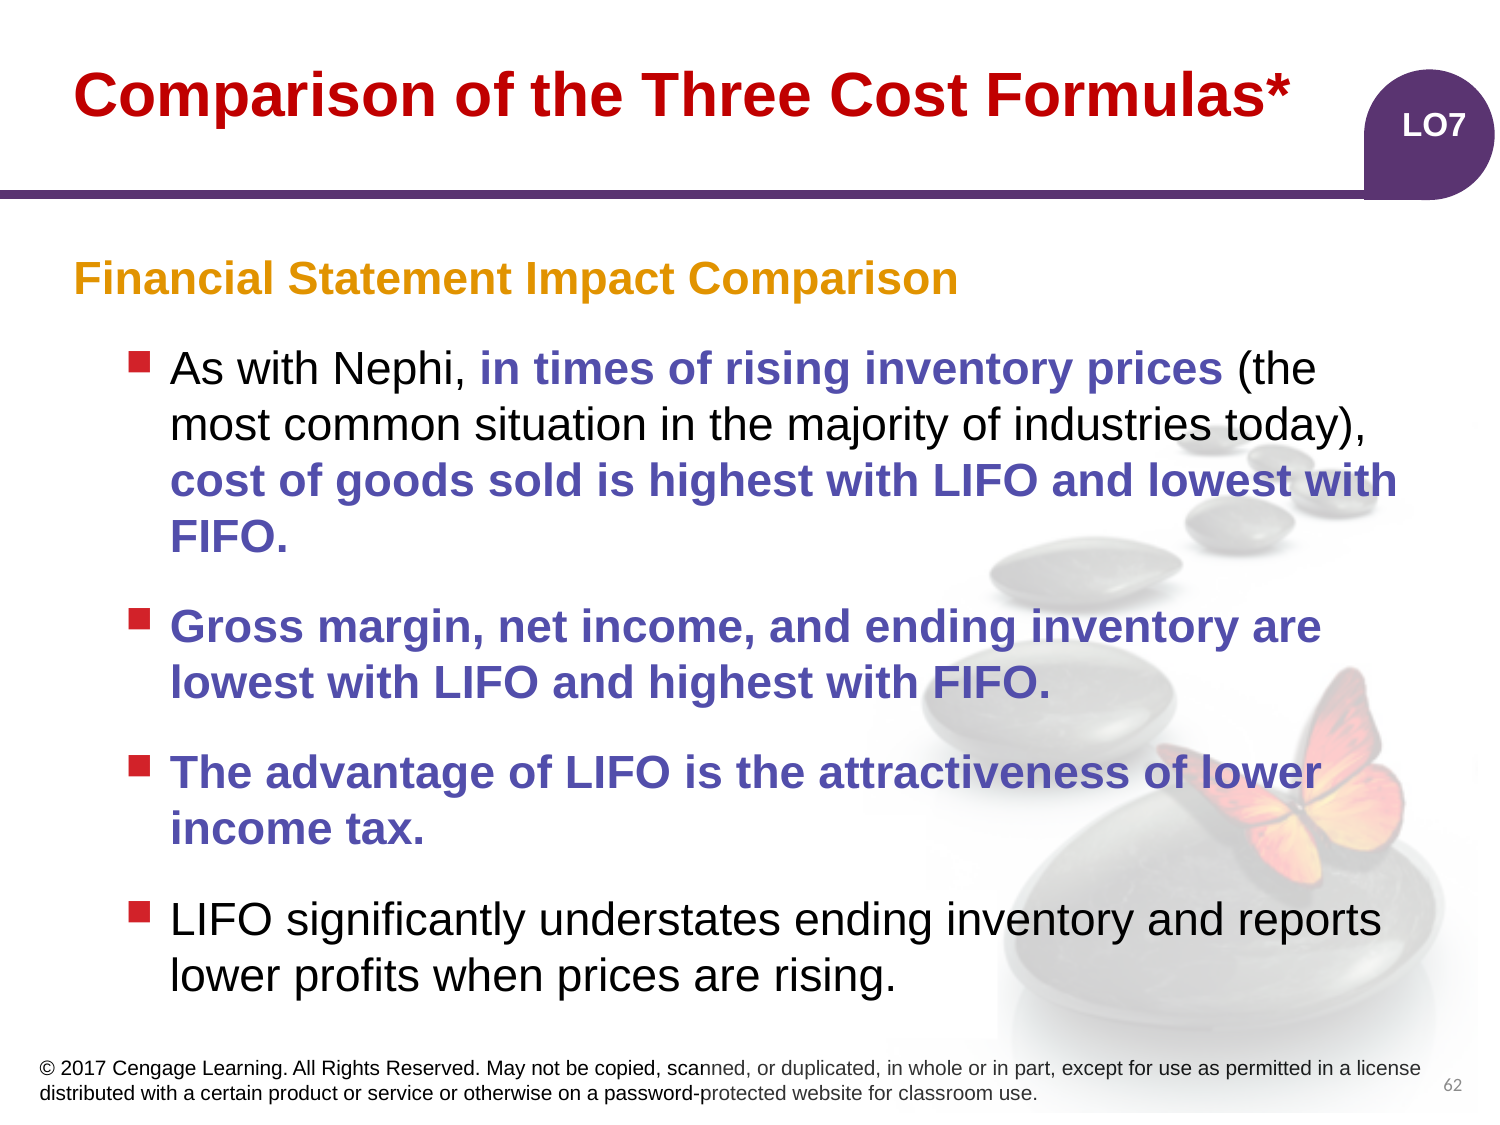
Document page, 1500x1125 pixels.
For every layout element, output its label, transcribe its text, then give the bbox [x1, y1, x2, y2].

picture [748, 1089, 757, 1100]
picture [999, 1089, 1008, 1100]
picture [805, 1064, 815, 1079]
list Financial Statement Impact Comparison As with Nephi, in times of rising inventory prices (the most common situation in the majority of industries today), cost of goods sold is highest with LIFO and lowest with FIFO. Gross margin, net income, and ending inventory are lowest with LIFO and highest with FIFO. The advantage of LIFO is the attractiveness of lower income tax. LIFO significantly understates ending inventory and reports lower profits when prices are rising. [58, 240, 1439, 1014]
picture [776, 1085, 785, 1100]
slide_number 62 [1139, 1042, 1478, 1103]
picture [836, 1064, 847, 1075]
picture [730, 1087, 736, 1100]
picture [719, 1089, 729, 1100]
picture [808, 1089, 818, 1100]
picture [886, 1089, 892, 1100]
picture [899, 1089, 908, 1100]
picture [852, 1089, 862, 1100]
picture [793, 1064, 802, 1075]
picture [1117, 1062, 1123, 1075]
picture [704, 1089, 711, 1100]
picture [1135, 1064, 1139, 1075]
picture [758, 1064, 768, 1075]
picture [853, 1064, 863, 1075]
picture [998, 1064, 1007, 1075]
picture [976, 1089, 991, 1100]
picture [936, 1064, 946, 1075]
picture [1074, 1064, 1083, 1075]
picture [980, 1064, 986, 1075]
picture [1021, 1089, 1031, 1100]
picture [1062, 1064, 1072, 1075]
picture [712, 1089, 718, 1100]
picture [782, 1060, 791, 1075]
picture [924, 1060, 933, 1075]
picture [846, 1062, 852, 1075]
picture [831, 1089, 840, 1100]
picture [965, 1089, 975, 1100]
picture [868, 1085, 874, 1100]
picture [953, 1089, 963, 1100]
picture [734, 1060, 743, 1075]
picture [1011, 1089, 1020, 1100]
picture [845, 1087, 851, 1100]
picture [757, 1087, 763, 1100]
picture [1106, 1064, 1116, 1079]
title Comparison of the Three Cost Formulas* [58, 40, 1365, 152]
picture [936, 1089, 945, 1100]
picture [1038, 1062, 1050, 1075]
picture [1026, 1064, 1037, 1075]
picture [712, 1064, 721, 1075]
picture [946, 1089, 952, 1100]
picture [1128, 1060, 1134, 1075]
picture [1095, 1064, 1105, 1075]
picture [969, 1064, 979, 1075]
picture [864, 1060, 873, 1075]
picture [875, 1089, 885, 1100]
picture [908, 1064, 923, 1075]
picture [1084, 1064, 1093, 1075]
picture [1015, 1064, 1025, 1079]
picture [769, 1064, 775, 1075]
picture [892, 1064, 901, 1075]
picture [914, 1089, 934, 1100]
picture [825, 1064, 834, 1075]
picture [704, 1064, 709, 1075]
picture [792, 1089, 807, 1100]
picture [736, 1089, 746, 1100]
picture [819, 1085, 829, 1100]
picture [952, 1064, 962, 1075]
picture [764, 1089, 774, 1100]
picture [723, 1064, 733, 1075]
text_box LO7 [1387, 95, 1482, 151]
